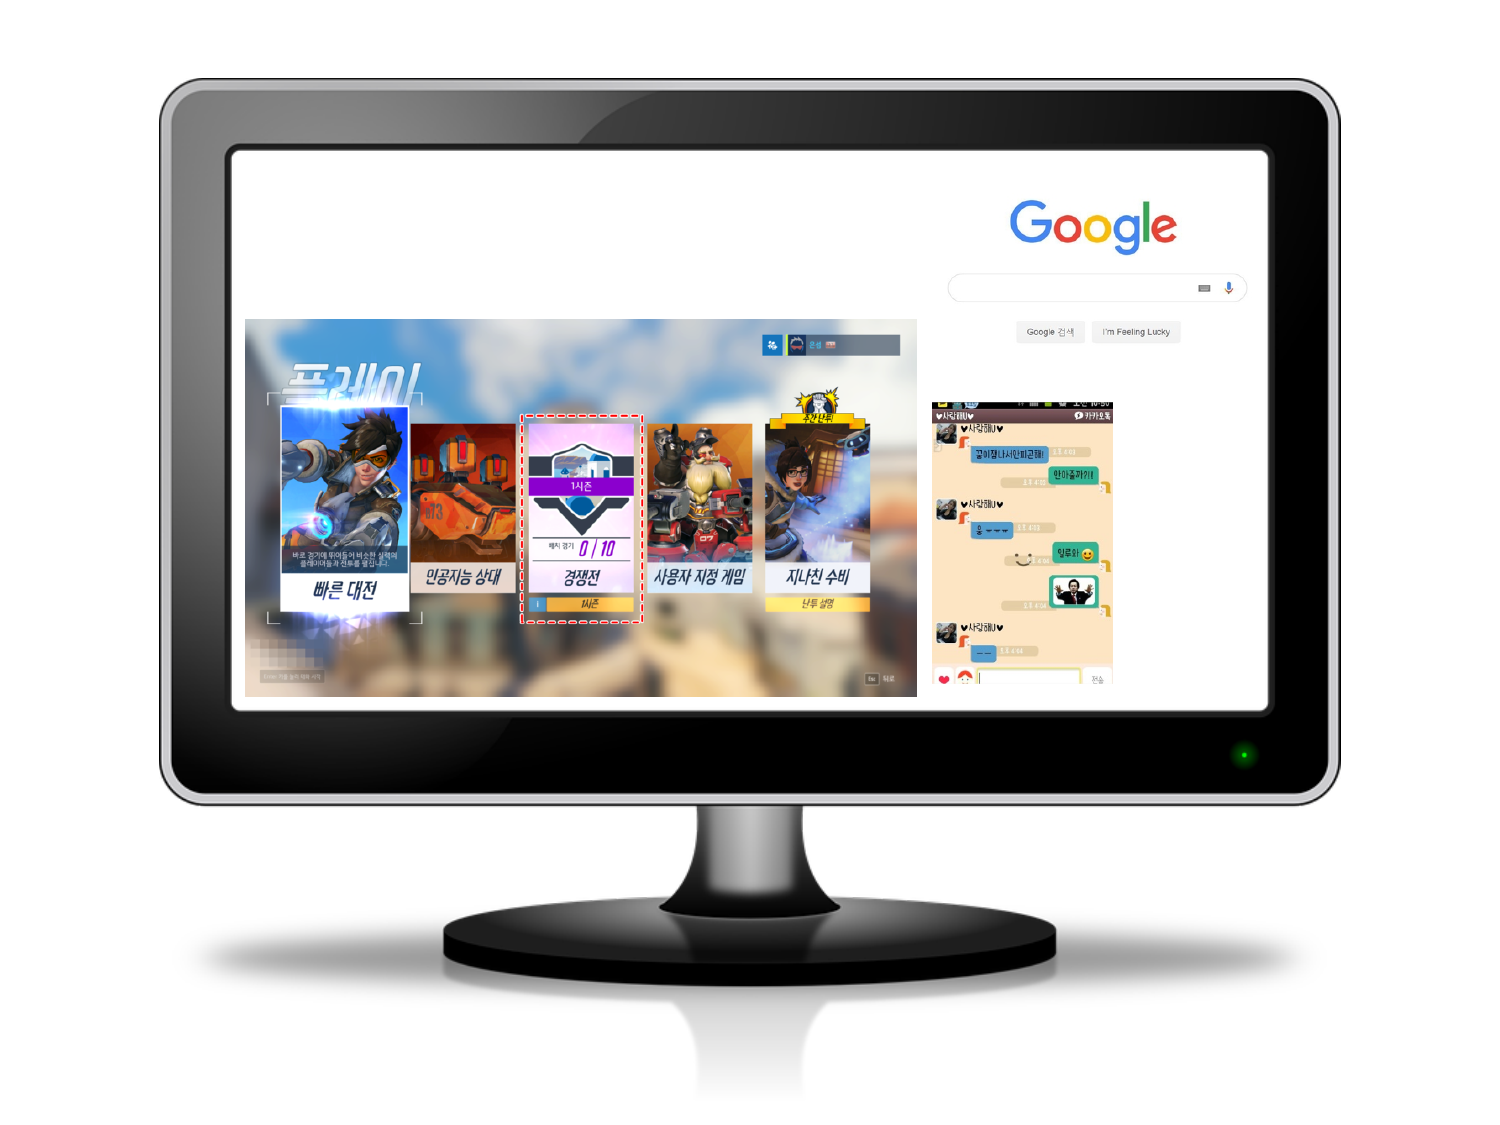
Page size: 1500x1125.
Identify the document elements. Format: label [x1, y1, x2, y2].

text_box [159, 77, 1341, 1109]
